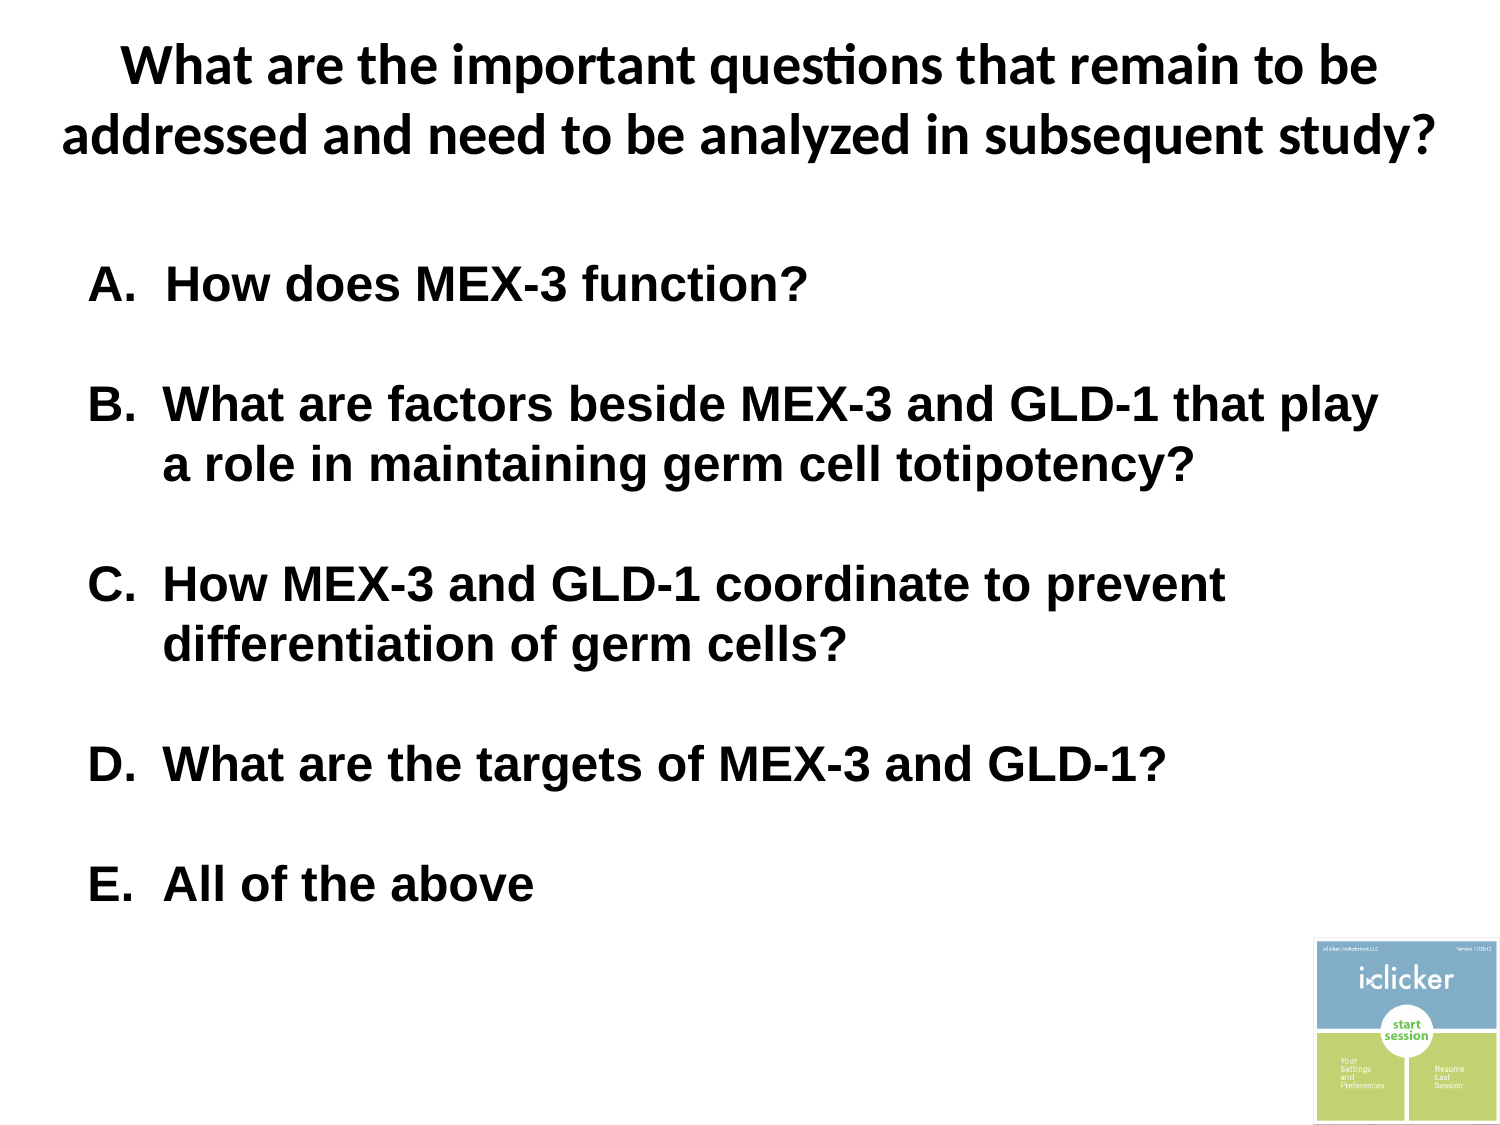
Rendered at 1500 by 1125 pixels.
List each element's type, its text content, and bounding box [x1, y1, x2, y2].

text_box A. How does MEX-3 function? What are factors beside MEX-3 and GLD-1 that play a role in maintaining germ cell totipotency? How MEX-3 and GLD-1 coordinate to prevent differentiation of germ cells? What are the targets of MEX-3 and GLD-1? All of the above [72, 244, 1428, 980]
picture [1312, 937, 1500, 1125]
text_box What are the important questions that remain to be addressed and need to be analyzed in subsequent study? [0, 18, 1500, 174]
